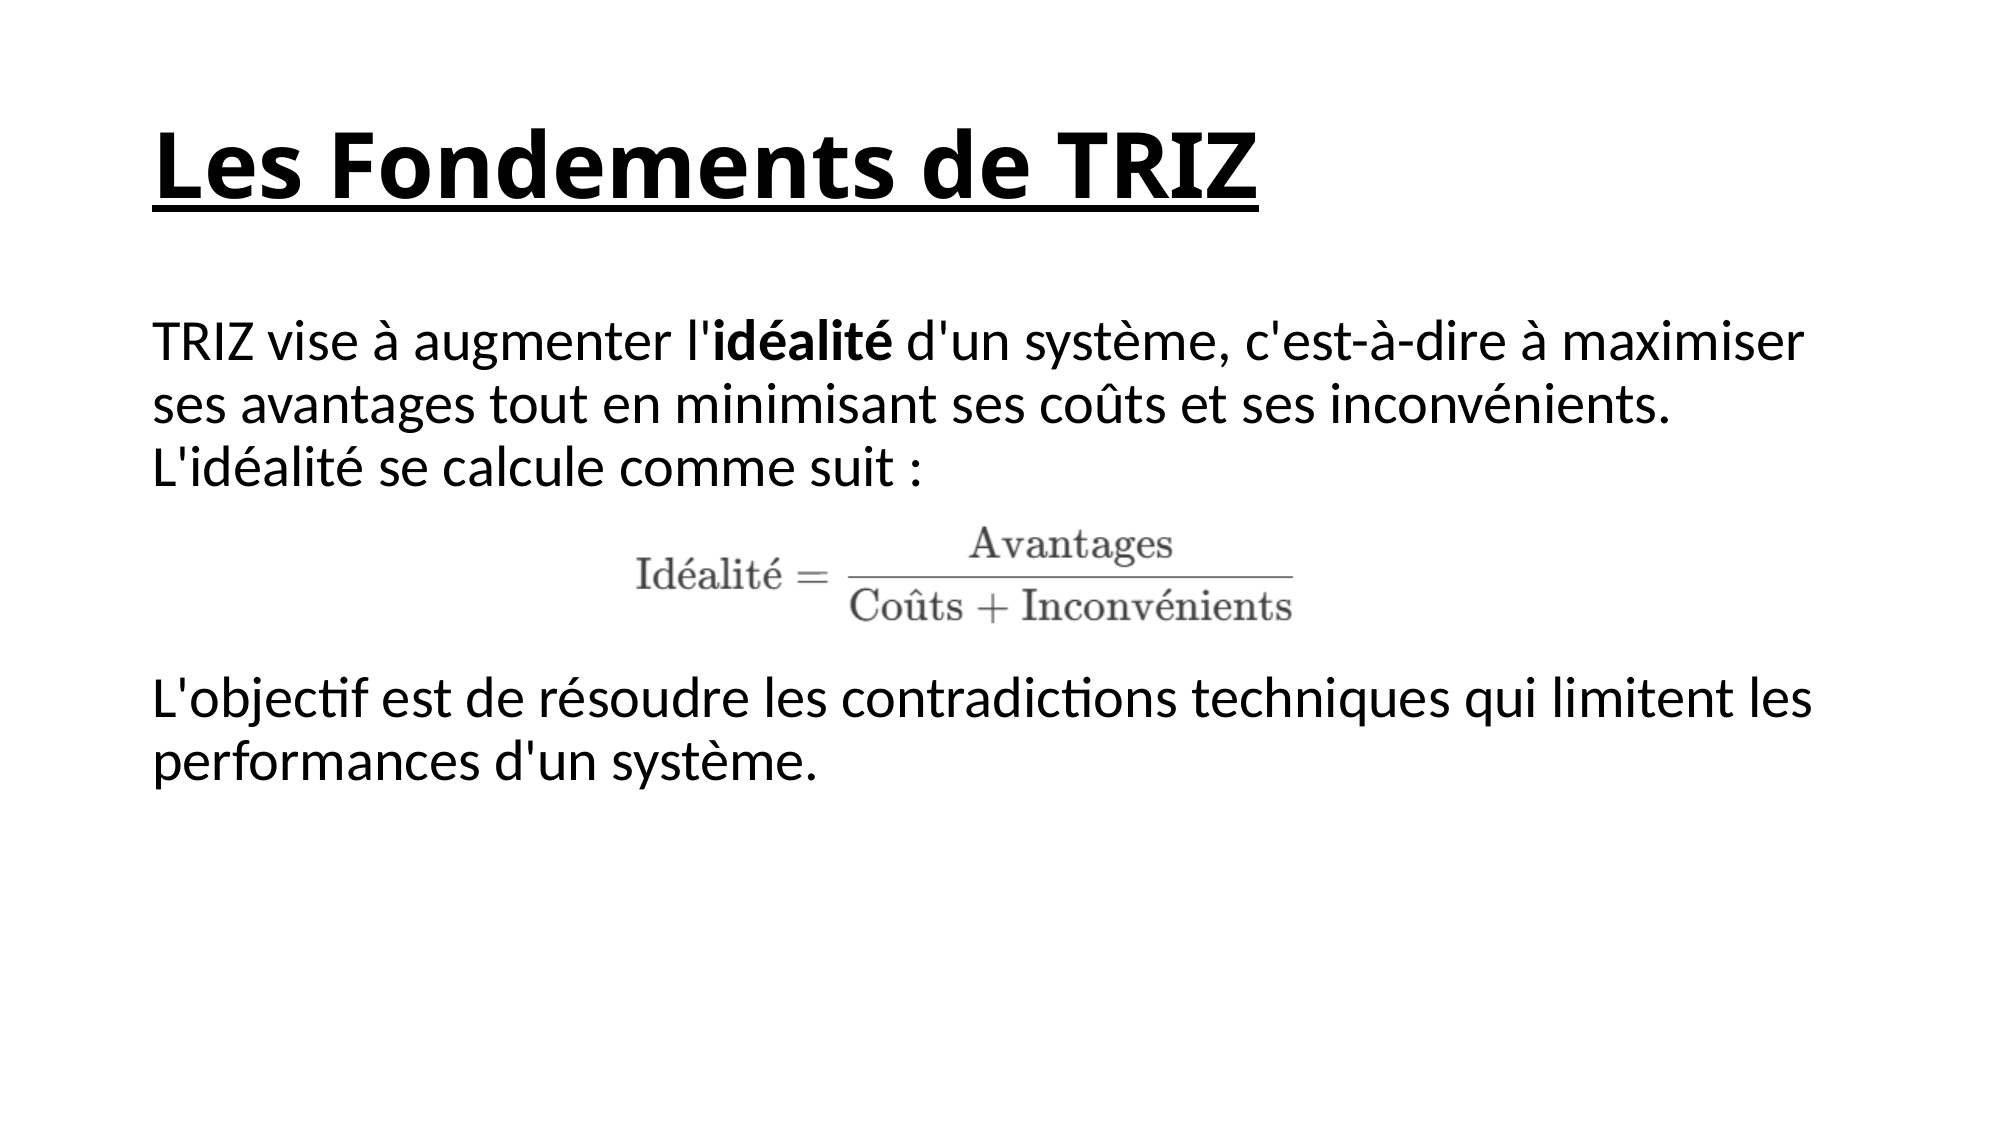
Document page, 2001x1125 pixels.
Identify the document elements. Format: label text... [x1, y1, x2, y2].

picture [534, 497, 1427, 639]
list TRIZ vise à augmenter l'idéalité d'un système, c'est-à-dire à maximiser ses avantages tout en minimisant ses coûts et ses inconvénients. L'idéalité se calcule comme suit : L'objectif est de résoudre les contradictions techniques qui limitent les performances d'un système. [137, 302, 1863, 965]
title Les Fondements de TRIZ [137, 59, 1863, 278]
